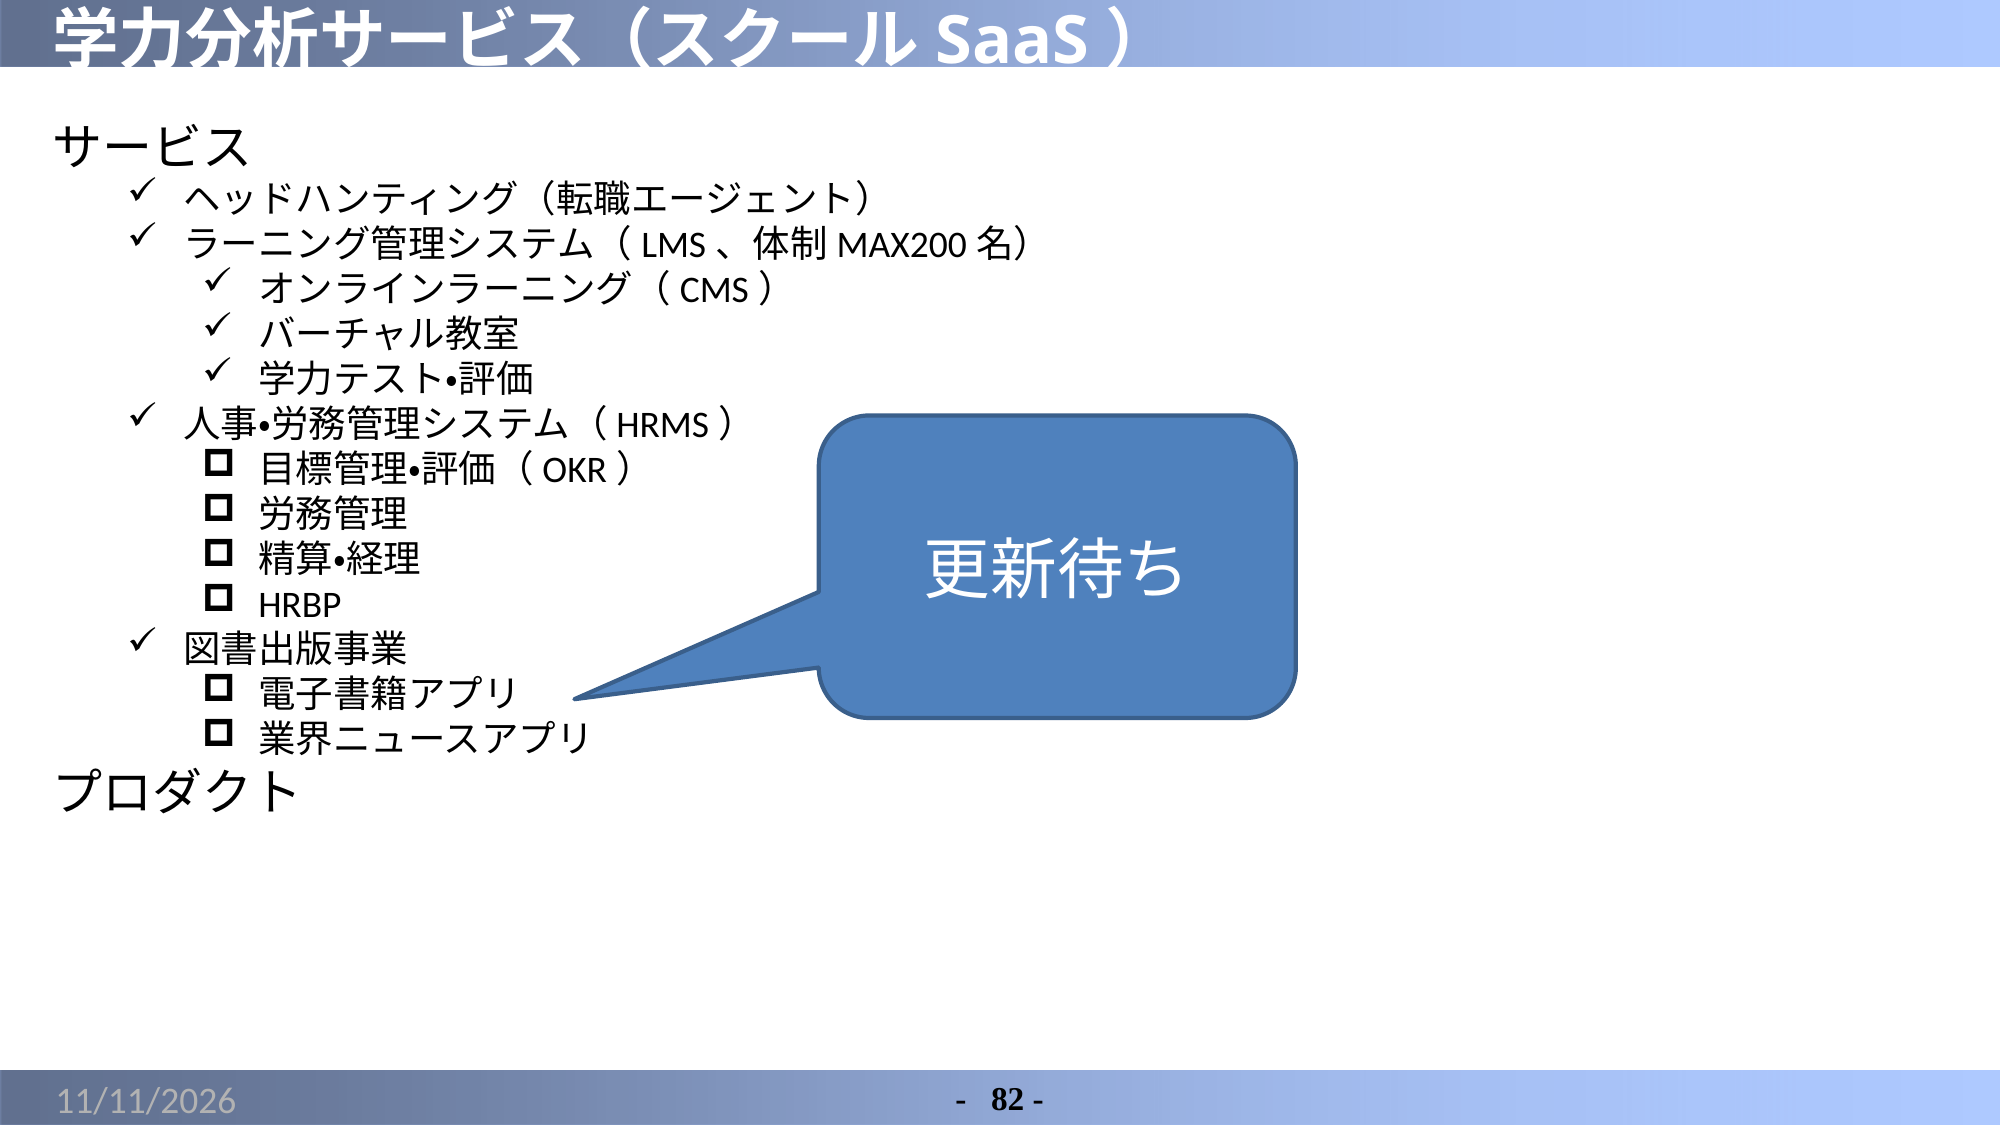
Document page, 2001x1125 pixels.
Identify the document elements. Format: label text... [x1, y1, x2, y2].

title 学力分析サービス（スクールSaaS） [52, 0, 1946, 78]
slide_number - 82 - [934, 1078, 1063, 1117]
text_box 更新待ち [572, 413, 1298, 721]
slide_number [55, 1076, 516, 1122]
list サービス ヘッドハンティング（転職エージェント） ラーニング管理システム（LMS、体制MAX200名） オンラインラーニング（CMS） バーチャル教室 学力テスト・評価 人事・労務管理システム（HRMS） 目標管理・評価（OKR） 労務管理 精算・経理 HRBP 図書出版事業 電子書籍アプリ 業界ニュースアプリ プロダクト [52, 115, 1946, 934]
